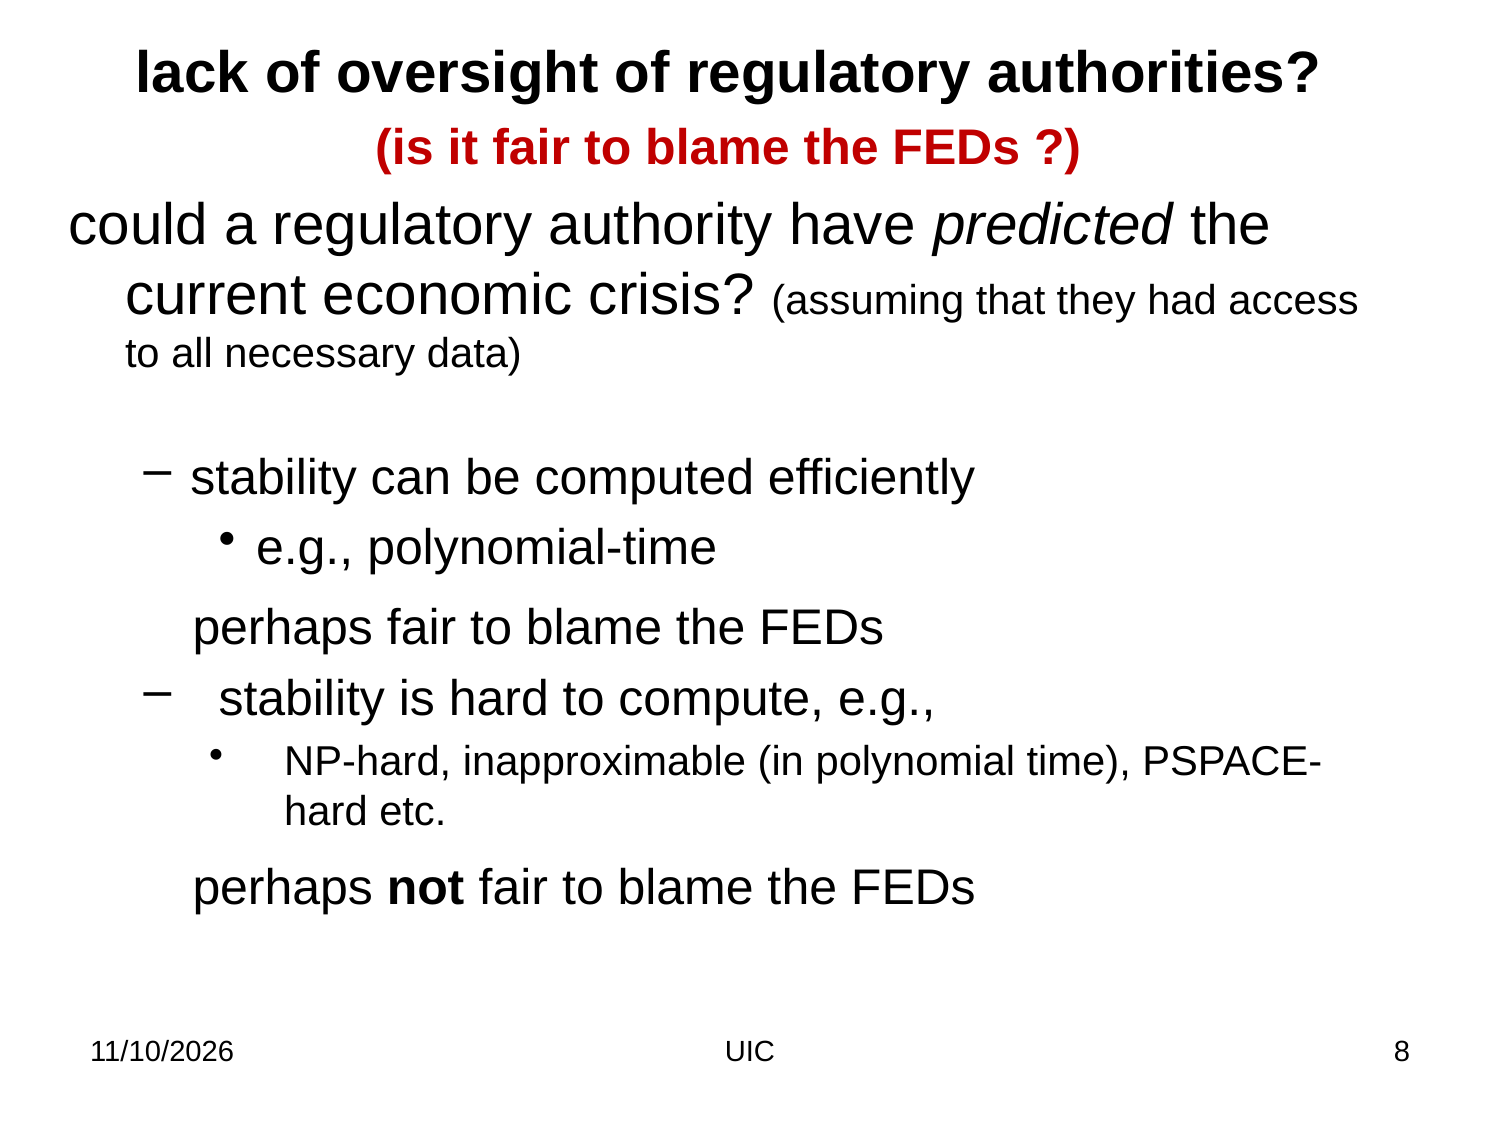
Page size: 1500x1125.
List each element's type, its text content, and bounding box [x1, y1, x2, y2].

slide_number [74, 1024, 426, 1103]
slide_number 8 [1074, 1024, 1426, 1103]
footer UIC [512, 1024, 988, 1103]
list lack of oversight of regulatory authorities? (is it fair to blame the FEDs ?) could a regulatory authority have predicted the current economic crisis? (assuming that they had access to all necessary data) stability can be computed efficiently e.g., polynomial-time perhaps fair to blame the FEDs stability is hard to compute, e.g., NP-hard, inapproximable (in polynomial time), PSPACE-hard etc. perhaps not fair to blame the FEDs by effective computations of the stability of the relevant banking networks [53, 26, 1404, 1022]
